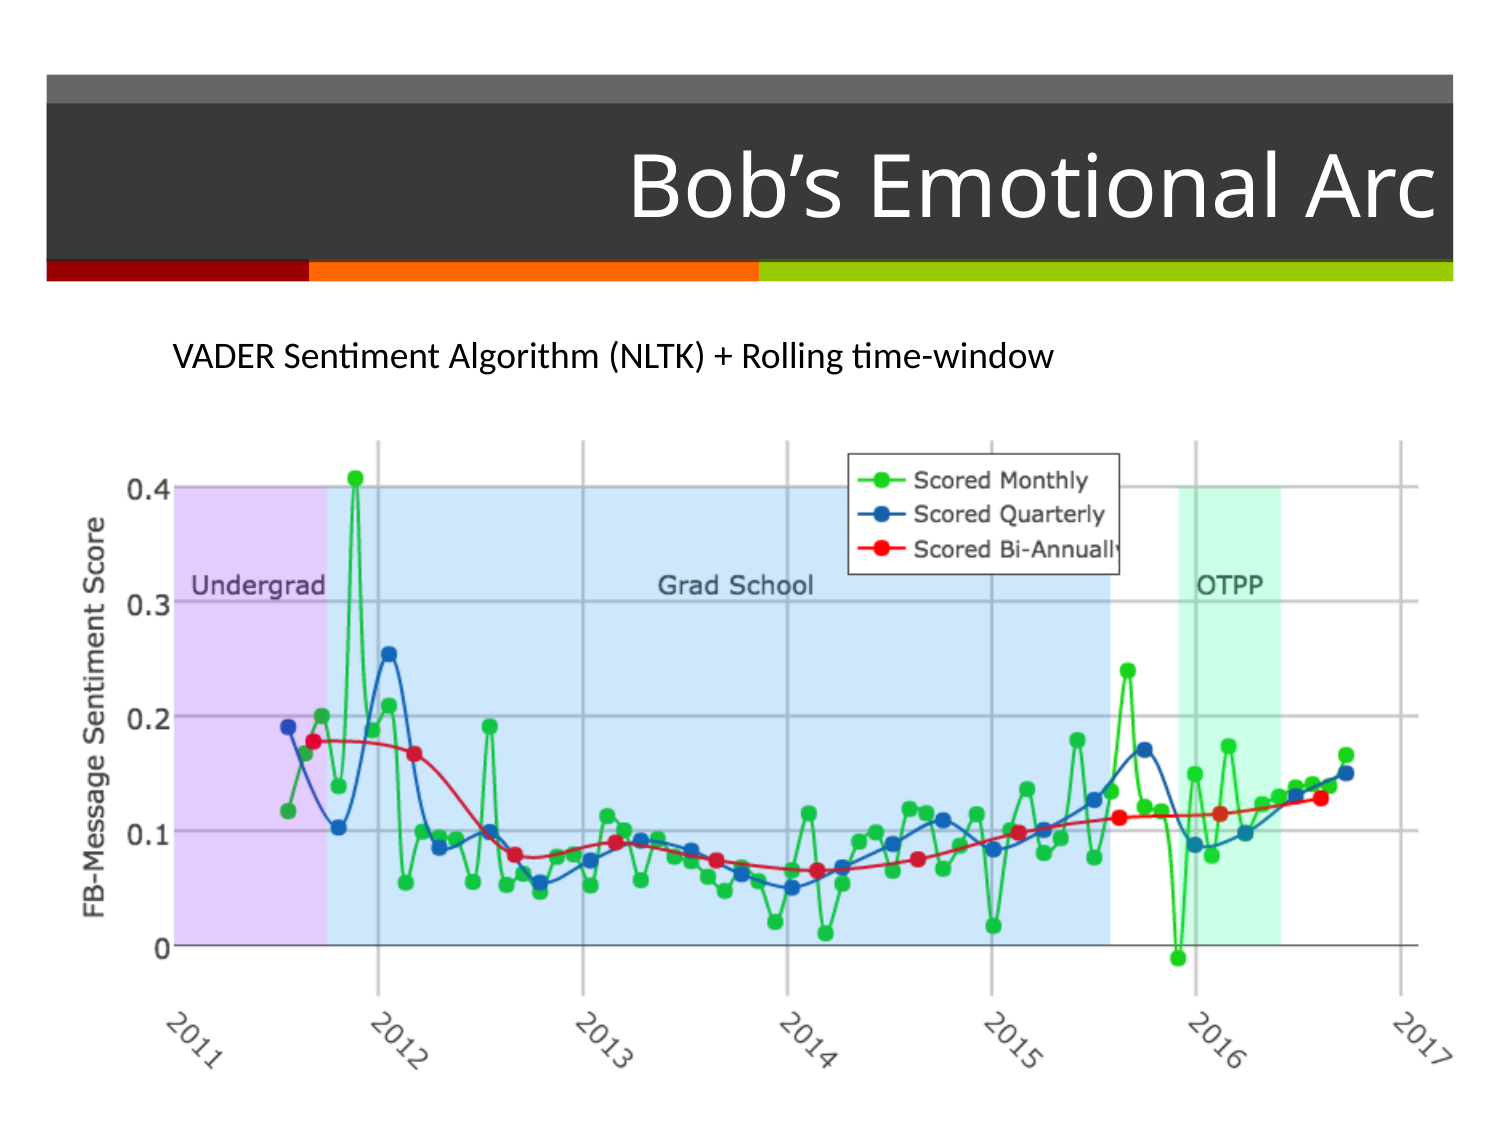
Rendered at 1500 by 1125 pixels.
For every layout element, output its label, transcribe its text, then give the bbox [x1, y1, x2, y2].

title Bob’s Emotional Arc [46, 103, 1454, 263]
text_box VADER Sentiment Algorithm (NLTK) + Rolling time-window [157, 323, 1402, 384]
picture [46, 421, 1468, 1123]
